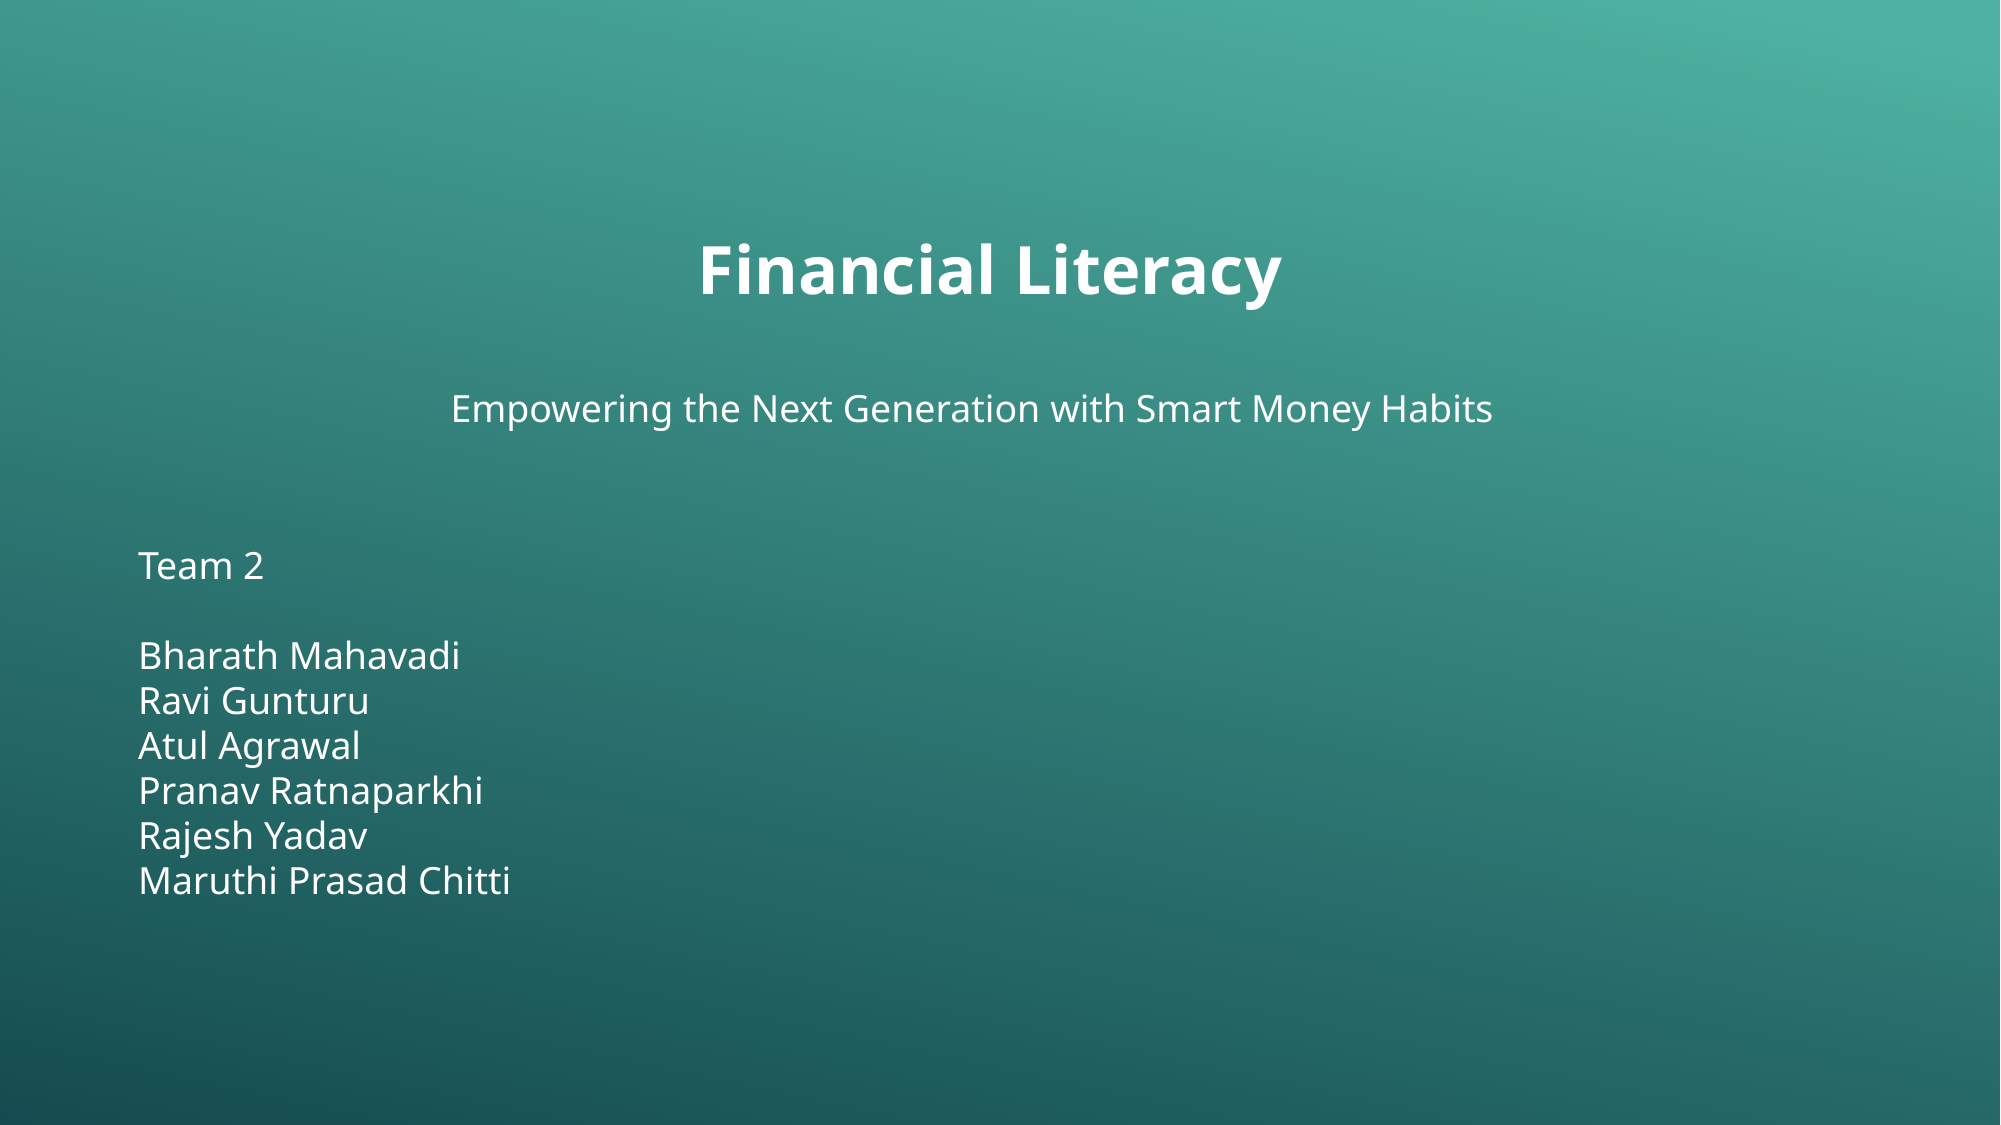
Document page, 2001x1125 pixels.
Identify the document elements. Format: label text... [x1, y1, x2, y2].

text_box Empowering the Next Generation with Smart Money Habits [435, 378, 1607, 438]
text_box Team 2 Bharath Mahavadi Ravi Gunturu Atul Agrawal Pranav Ratnaparkhi Rajesh Yadav Maruthi Prasad Chitti [123, 534, 925, 910]
text_box Financial Literacy [682, 220, 1444, 315]
